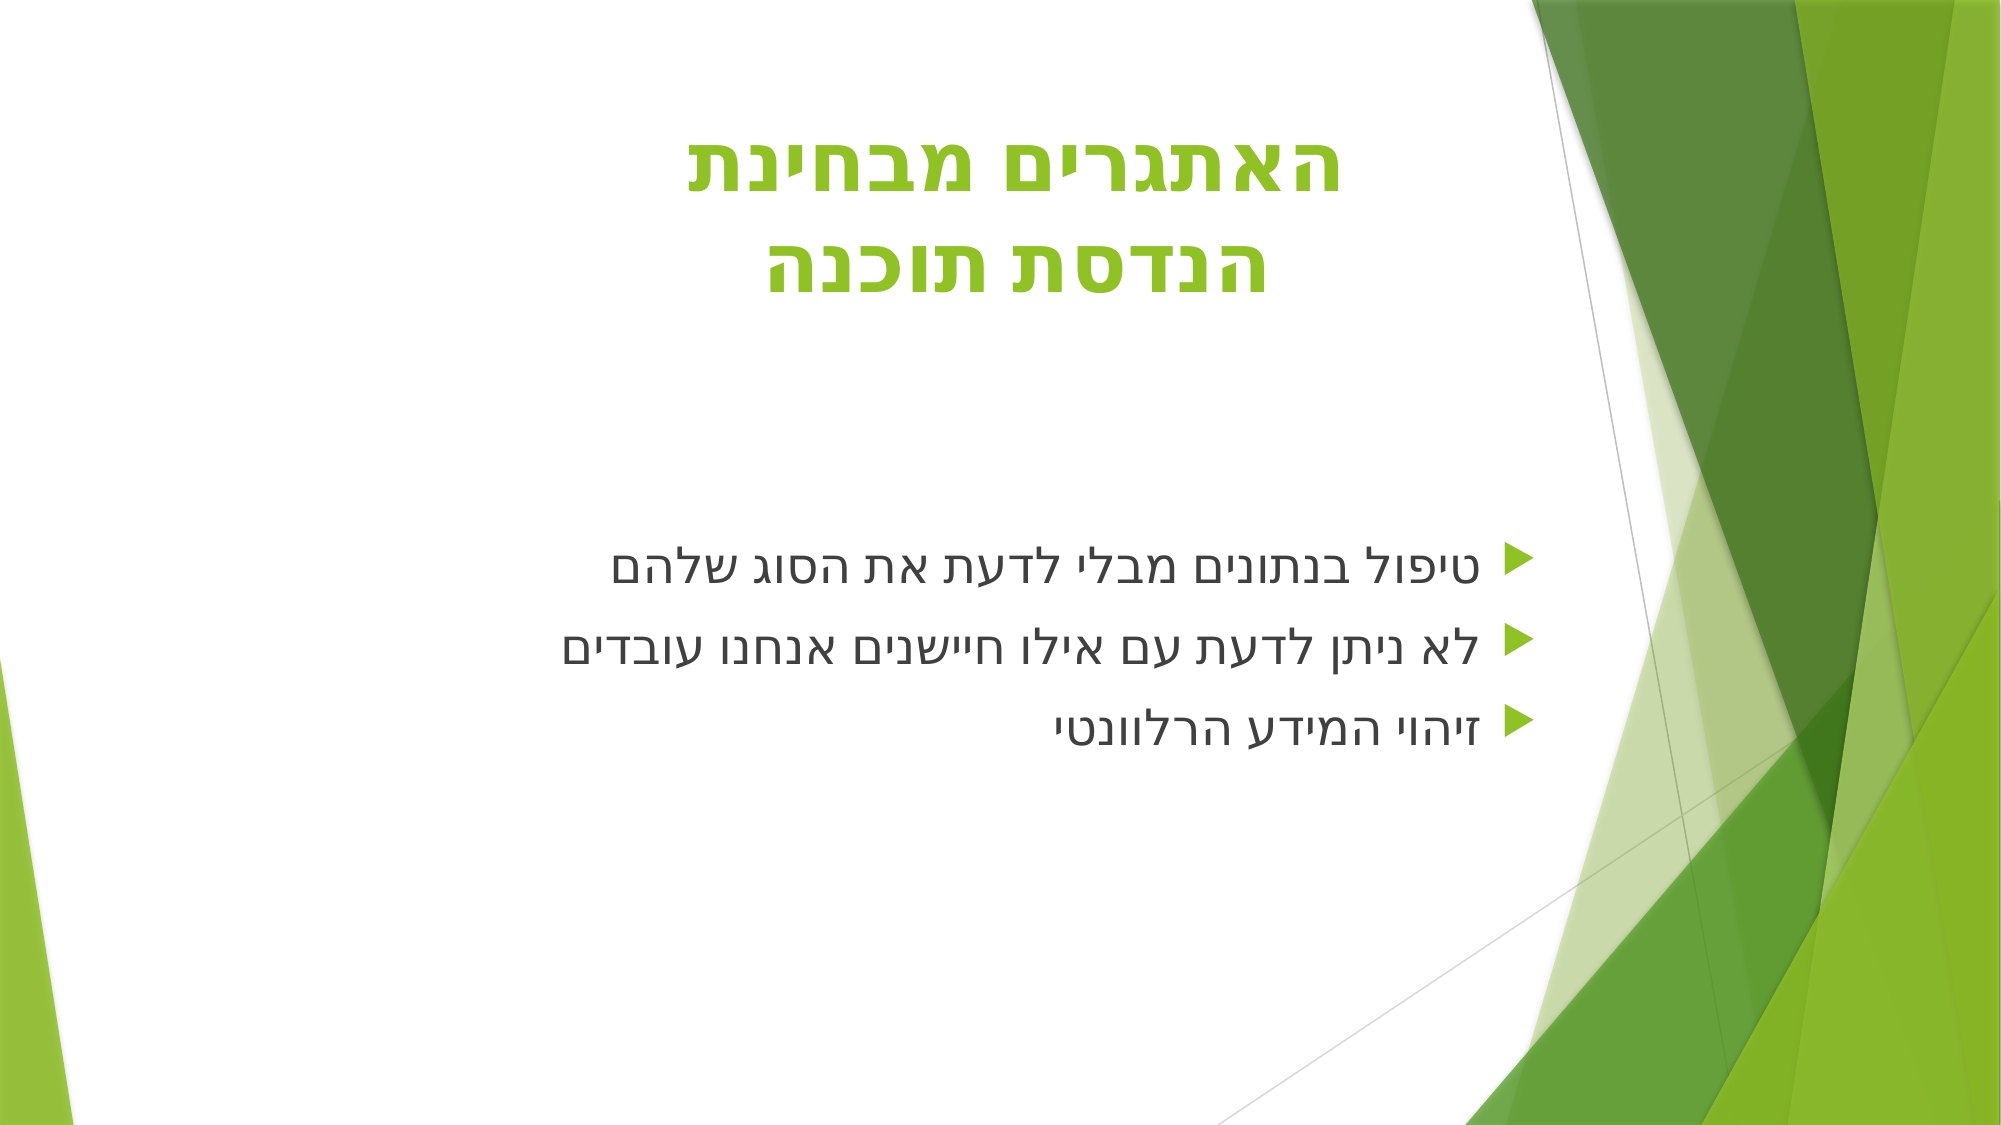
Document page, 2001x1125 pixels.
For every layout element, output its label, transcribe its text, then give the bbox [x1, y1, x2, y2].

list טיפול בנתונים מבלי לדעת את הסוג שלהם לא ניתן לדעת עם אילו חיישנים אנחנו עובדים זיהוי המידע הרלוונטי [142, 445, 1554, 1083]
title האתגרים מבחינת הנדסת תוכנה [181, 100, 1854, 317]
